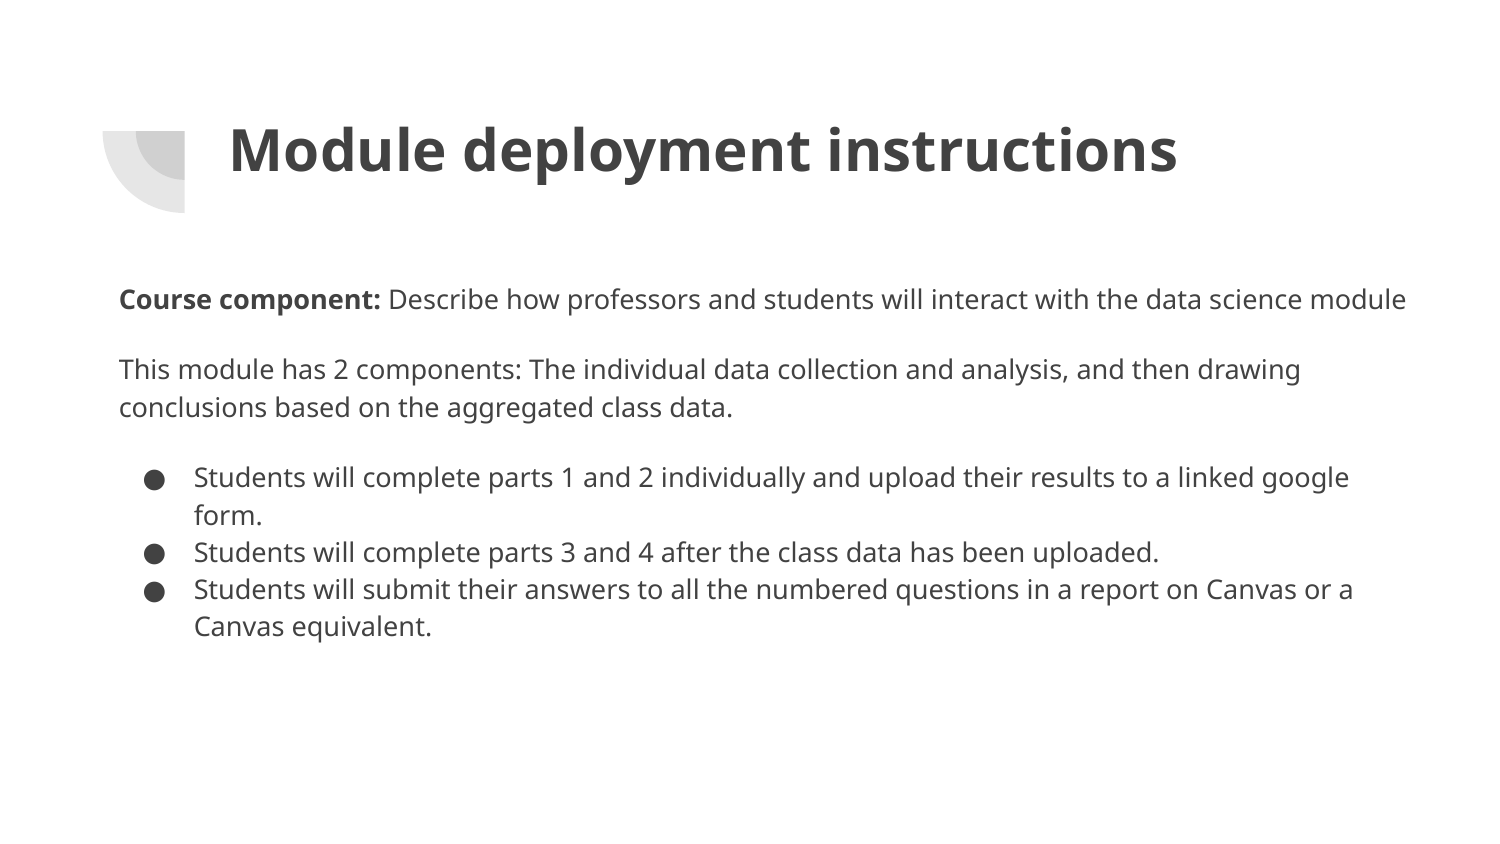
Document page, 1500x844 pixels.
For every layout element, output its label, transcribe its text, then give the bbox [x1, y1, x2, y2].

title Module deployment instructions [213, 98, 1368, 262]
list Course component: Describe how professors and students will interact with the data science module This module has 2 components: The individual data collection and analysis, and then drawing conclusions based on the aggregated class data. Students will complete parts 1 and 2 individually and upload their results to a linked google form. Students will complete parts 3 and 4 after the class data has been uploaded. Students will submit their answers to all the numbered questions in a report on Canvas or a Canvas equivalent. [103, 262, 1435, 744]
